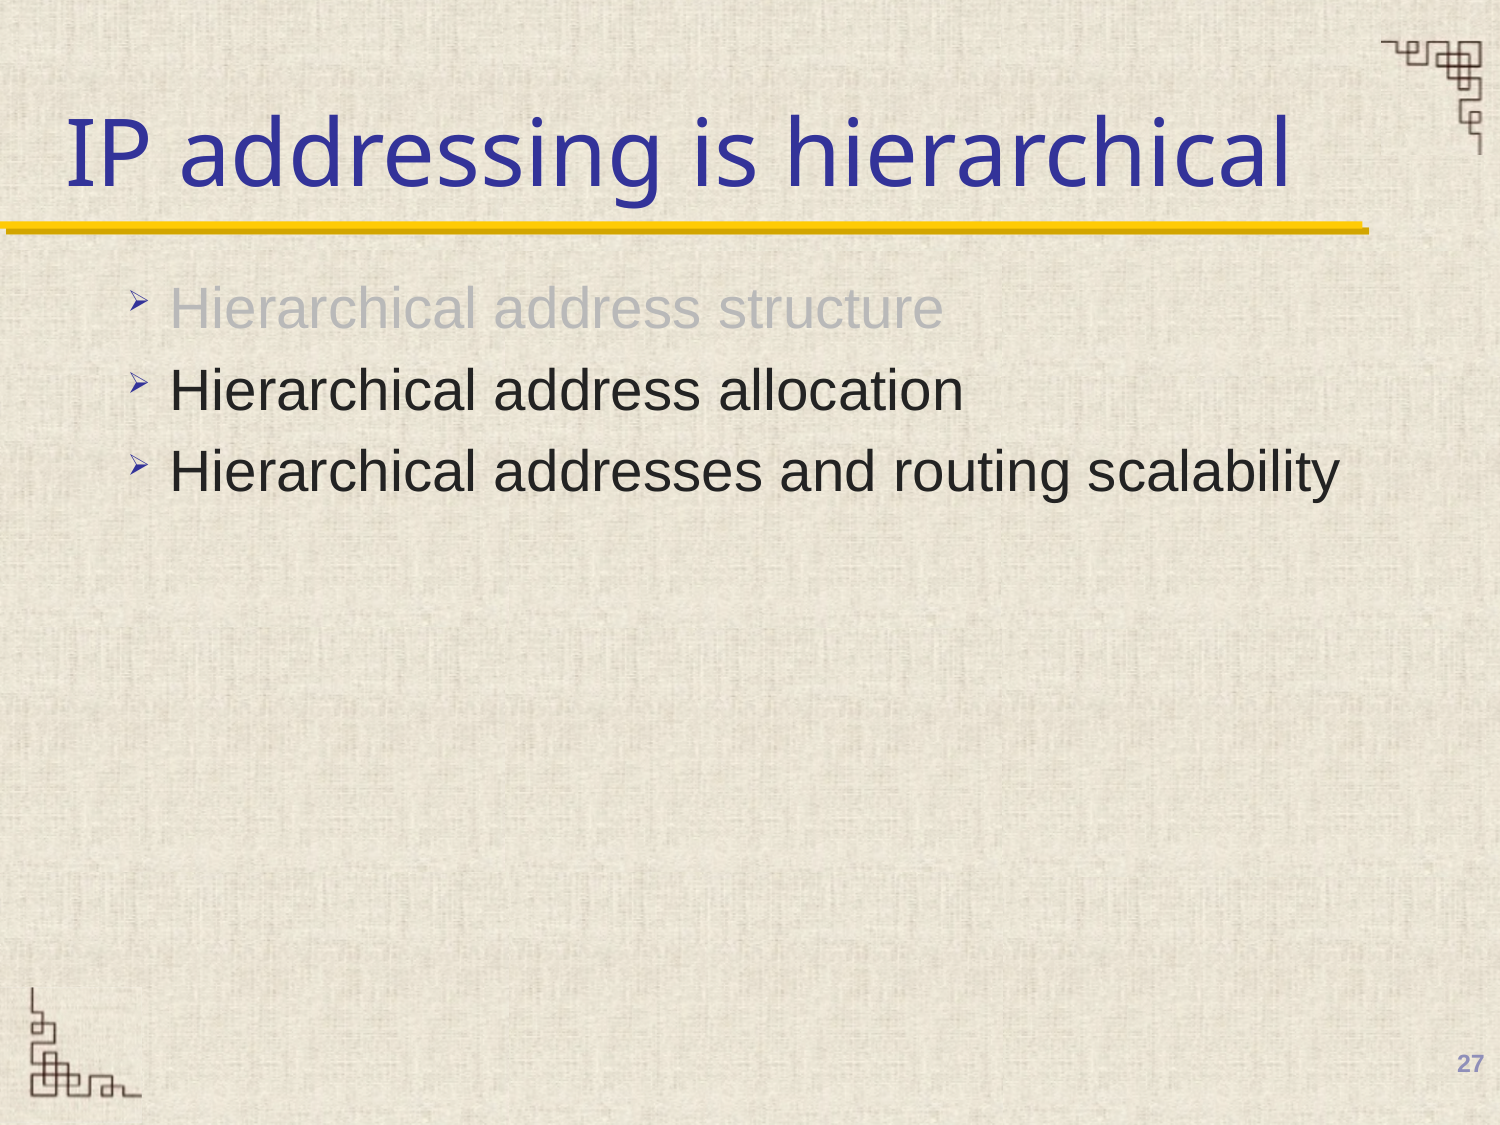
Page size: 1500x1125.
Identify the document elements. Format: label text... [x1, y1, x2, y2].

picture [0, 988, 141, 1122]
picture [0, 0, 1500, 1125]
list Hierarchical address structure Hierarchical address allocation Hierarchical addresses and routing scalability [112, 262, 1413, 988]
title IP addressing is hierarchical [49, 24, 1451, 213]
slide_number 27 [1400, 1025, 1500, 1100]
